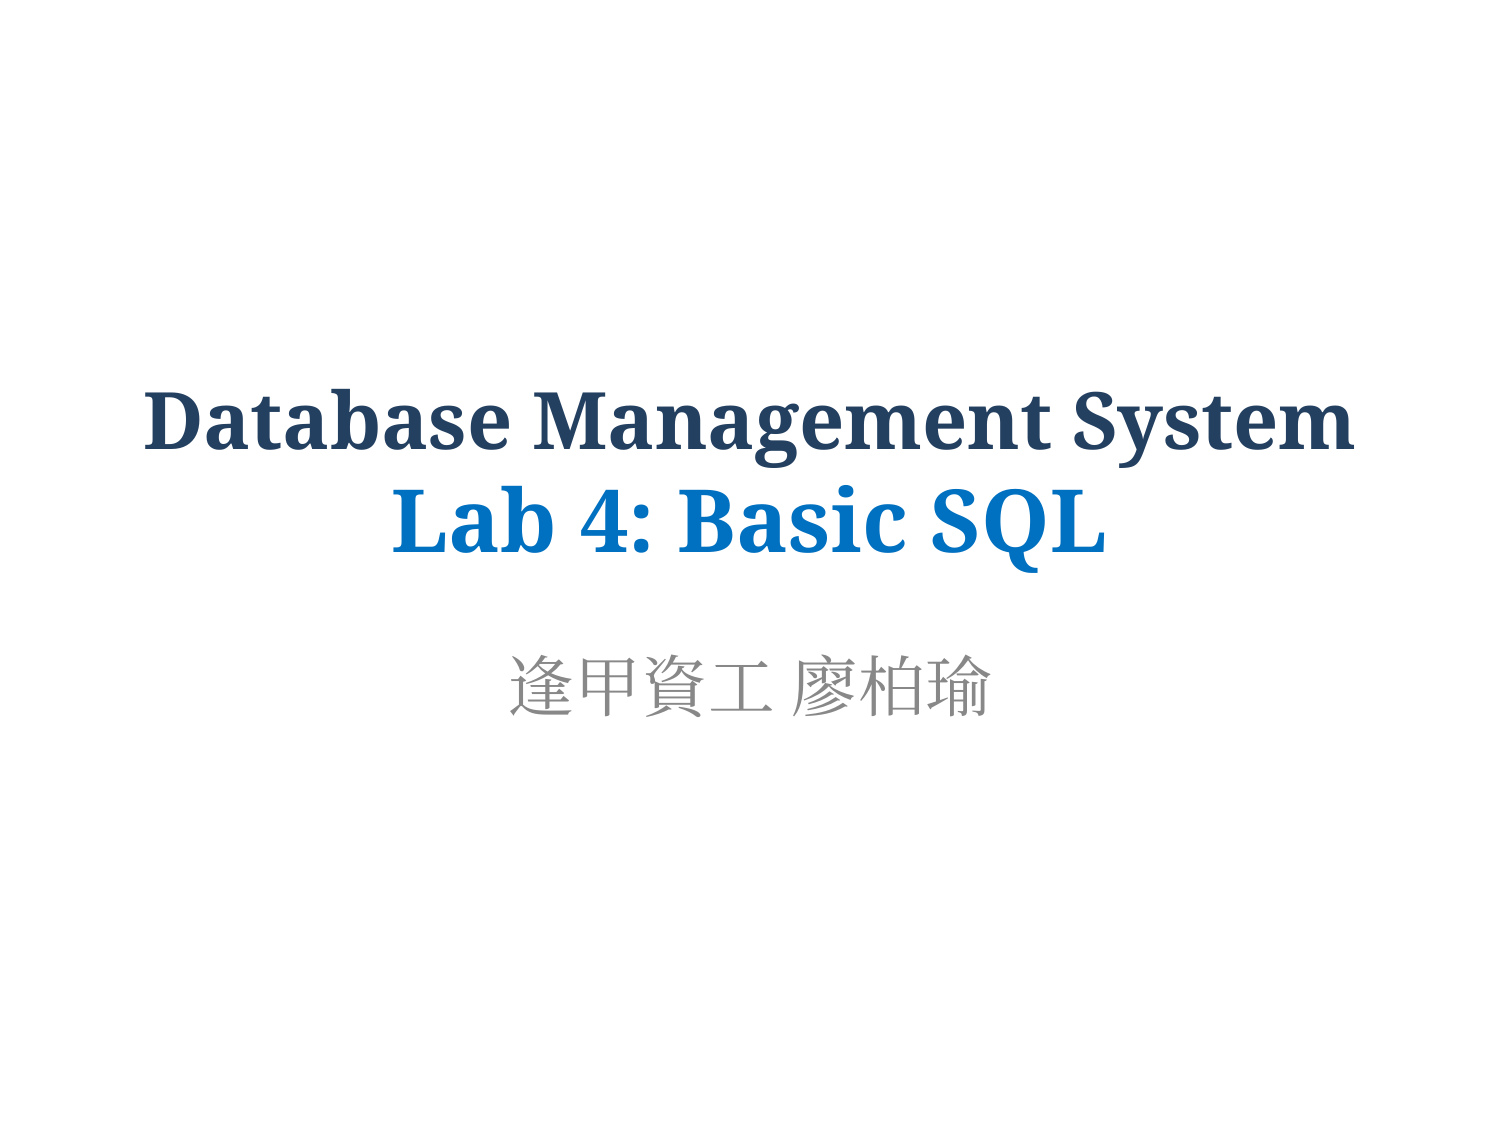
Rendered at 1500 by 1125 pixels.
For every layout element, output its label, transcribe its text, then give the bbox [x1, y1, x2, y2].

subtitle 逢甲資工 廖柏瑜 [225, 637, 1275, 925]
title Database Management System Lab 4: Basic SQL [112, 349, 1388, 591]
